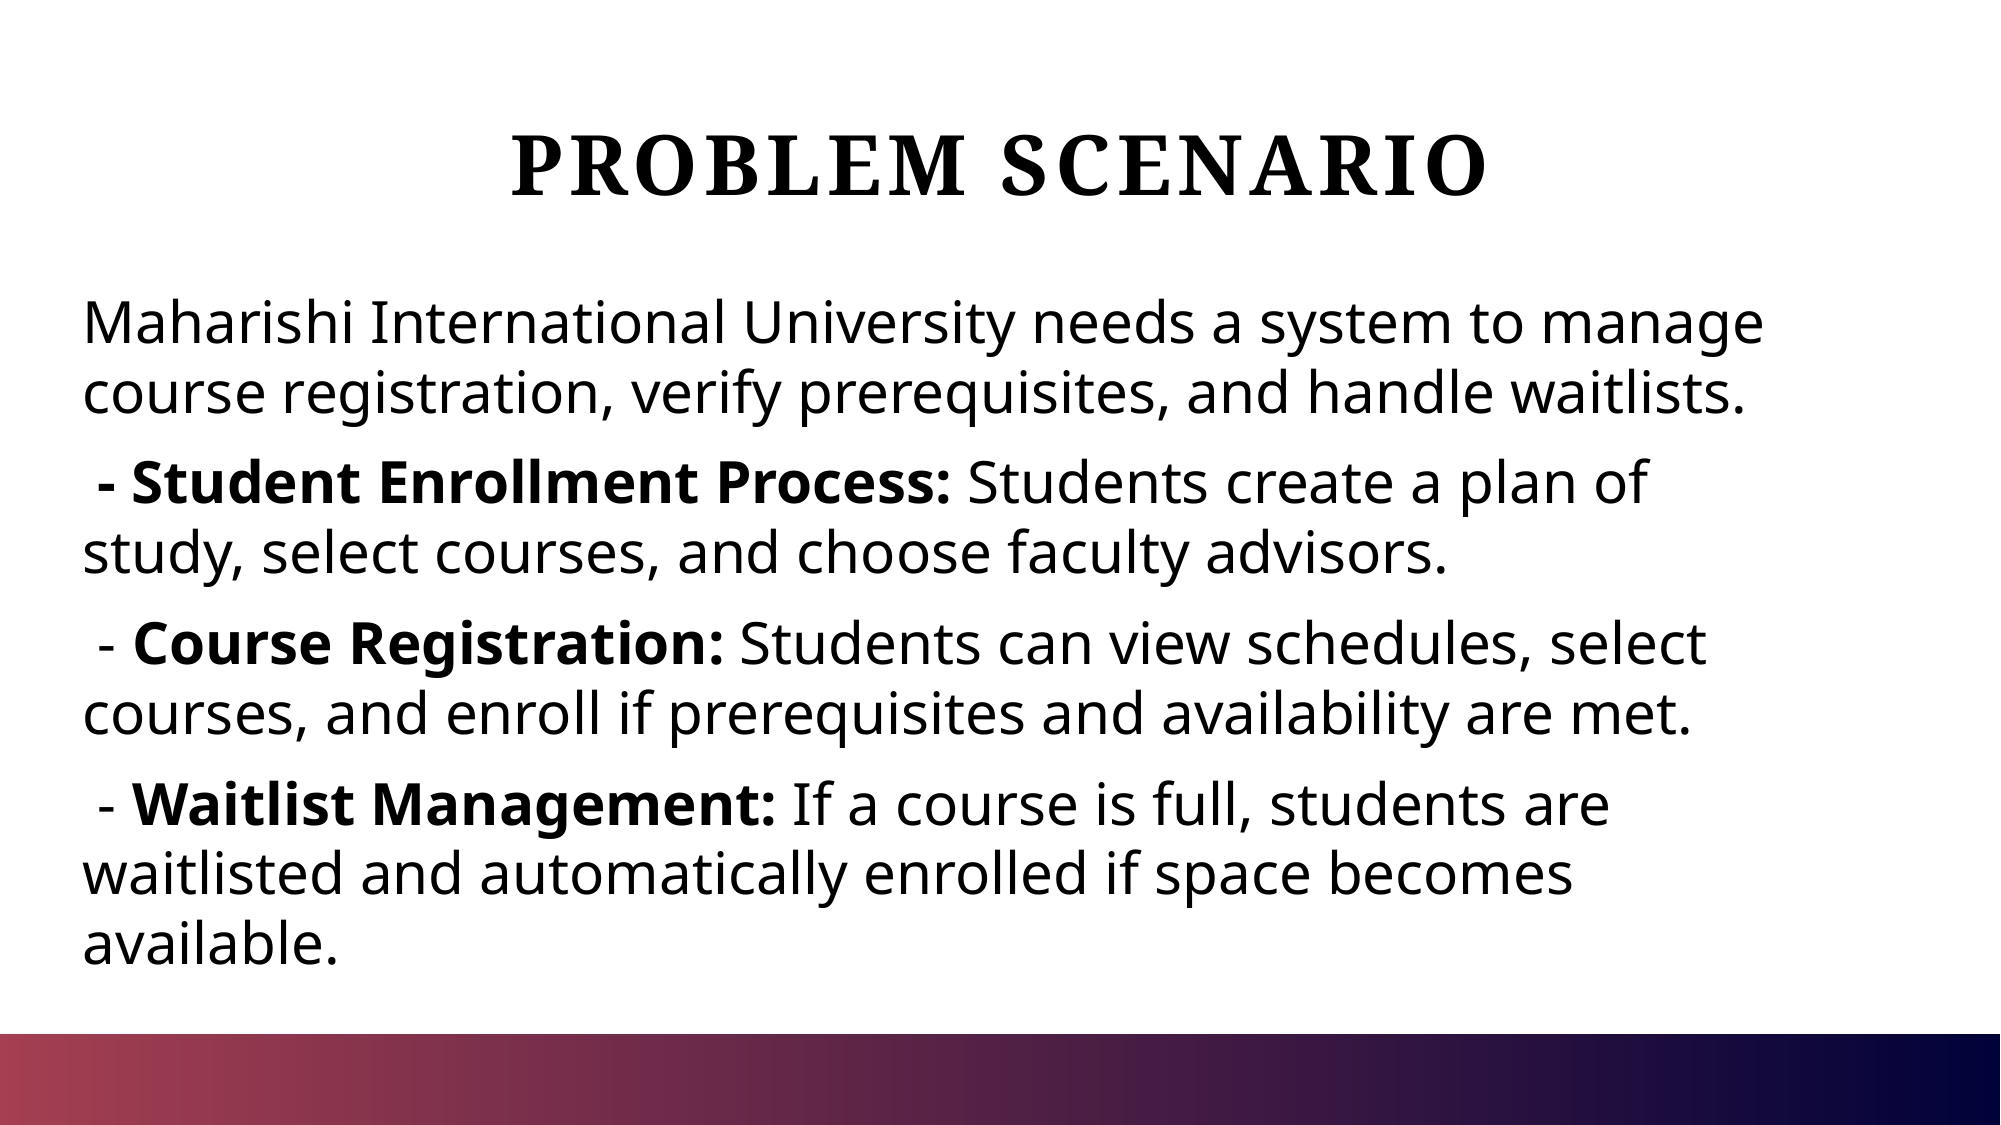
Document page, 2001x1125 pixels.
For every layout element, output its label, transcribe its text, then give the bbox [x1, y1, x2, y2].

list Maharishi International University needs a system to manage course registration, verify prerequisites, and handle waitlists. - Student Enrollment Process: Students create a plan of study, select courses, and choose faculty advisors. - Course Registration: Students can view schedules, select courses, and enroll if prerequisites and availability are met. - Waitlist Management: If a course is full, students are waitlisted and automatically enrolled if space becomes available. [67, 277, 1793, 1011]
title Problem scenario [137, 60, 1863, 278]
